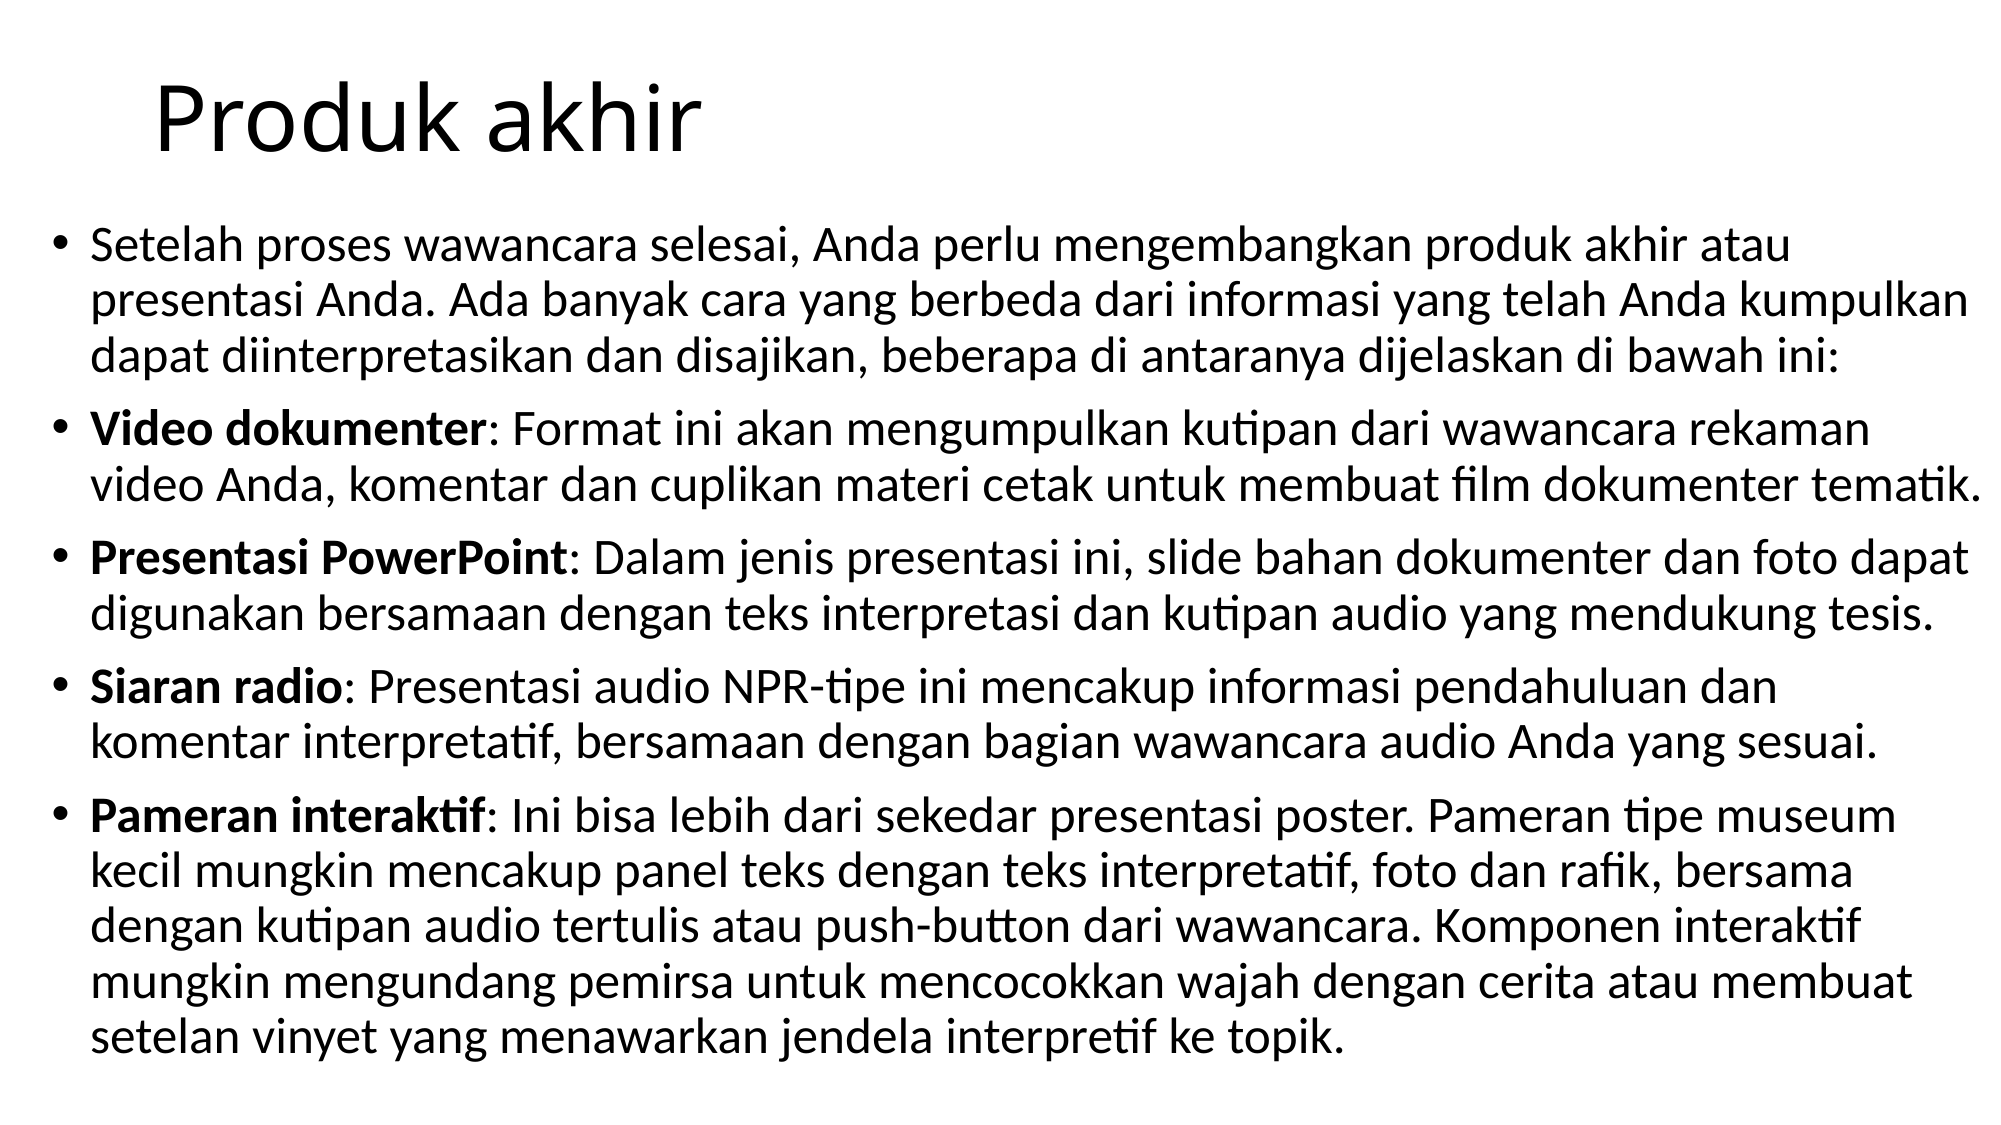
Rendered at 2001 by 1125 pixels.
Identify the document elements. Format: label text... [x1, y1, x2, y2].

list Setelah proses wawancara selesai, Anda perlu mengembangkan produk akhir atau presentasi Anda. Ada banyak cara yang berbeda dari informasi yang telah Anda kumpulkan dapat diinterpretasikan dan disajikan, beberapa di antaranya dijelaskan di bawah ini: Video dokumenter: Format ini akan mengumpulkan kutipan dari wawancara rekaman video Anda, komentar dan cuplikan materi cetak untuk membuat film dokumenter tematik. Presentasi PowerPoint: Dalam jenis presentasi ini, slide bahan dokumenter dan foto dapat digunakan bersamaan dengan teks interpretasi dan kutipan audio yang mendukung tesis. Siaran radio: Presentasi audio NPR-tipe ini mencakup informasi pendahuluan dan komentar interpretatif, bersamaan dengan bagian wawancara audio Anda yang sesuai. Pameran interaktif: Ini bisa lebih dari sekedar presentasi poster. Pameran tipe museum kecil mungkin mencakup panel teks dengan teks interpretatif, foto dan rafik, bersama dengan kutipan audio tertulis atau push-button dari wawancara. Komponen interaktif mungkin mengundang pemirsa untuk mencocokkan wajah dengan cerita atau membuat setelan vinyet yang menawarkan jendela interpretif ke topik. [36, 210, 2000, 1084]
title Produk akhir [137, 59, 1863, 184]
